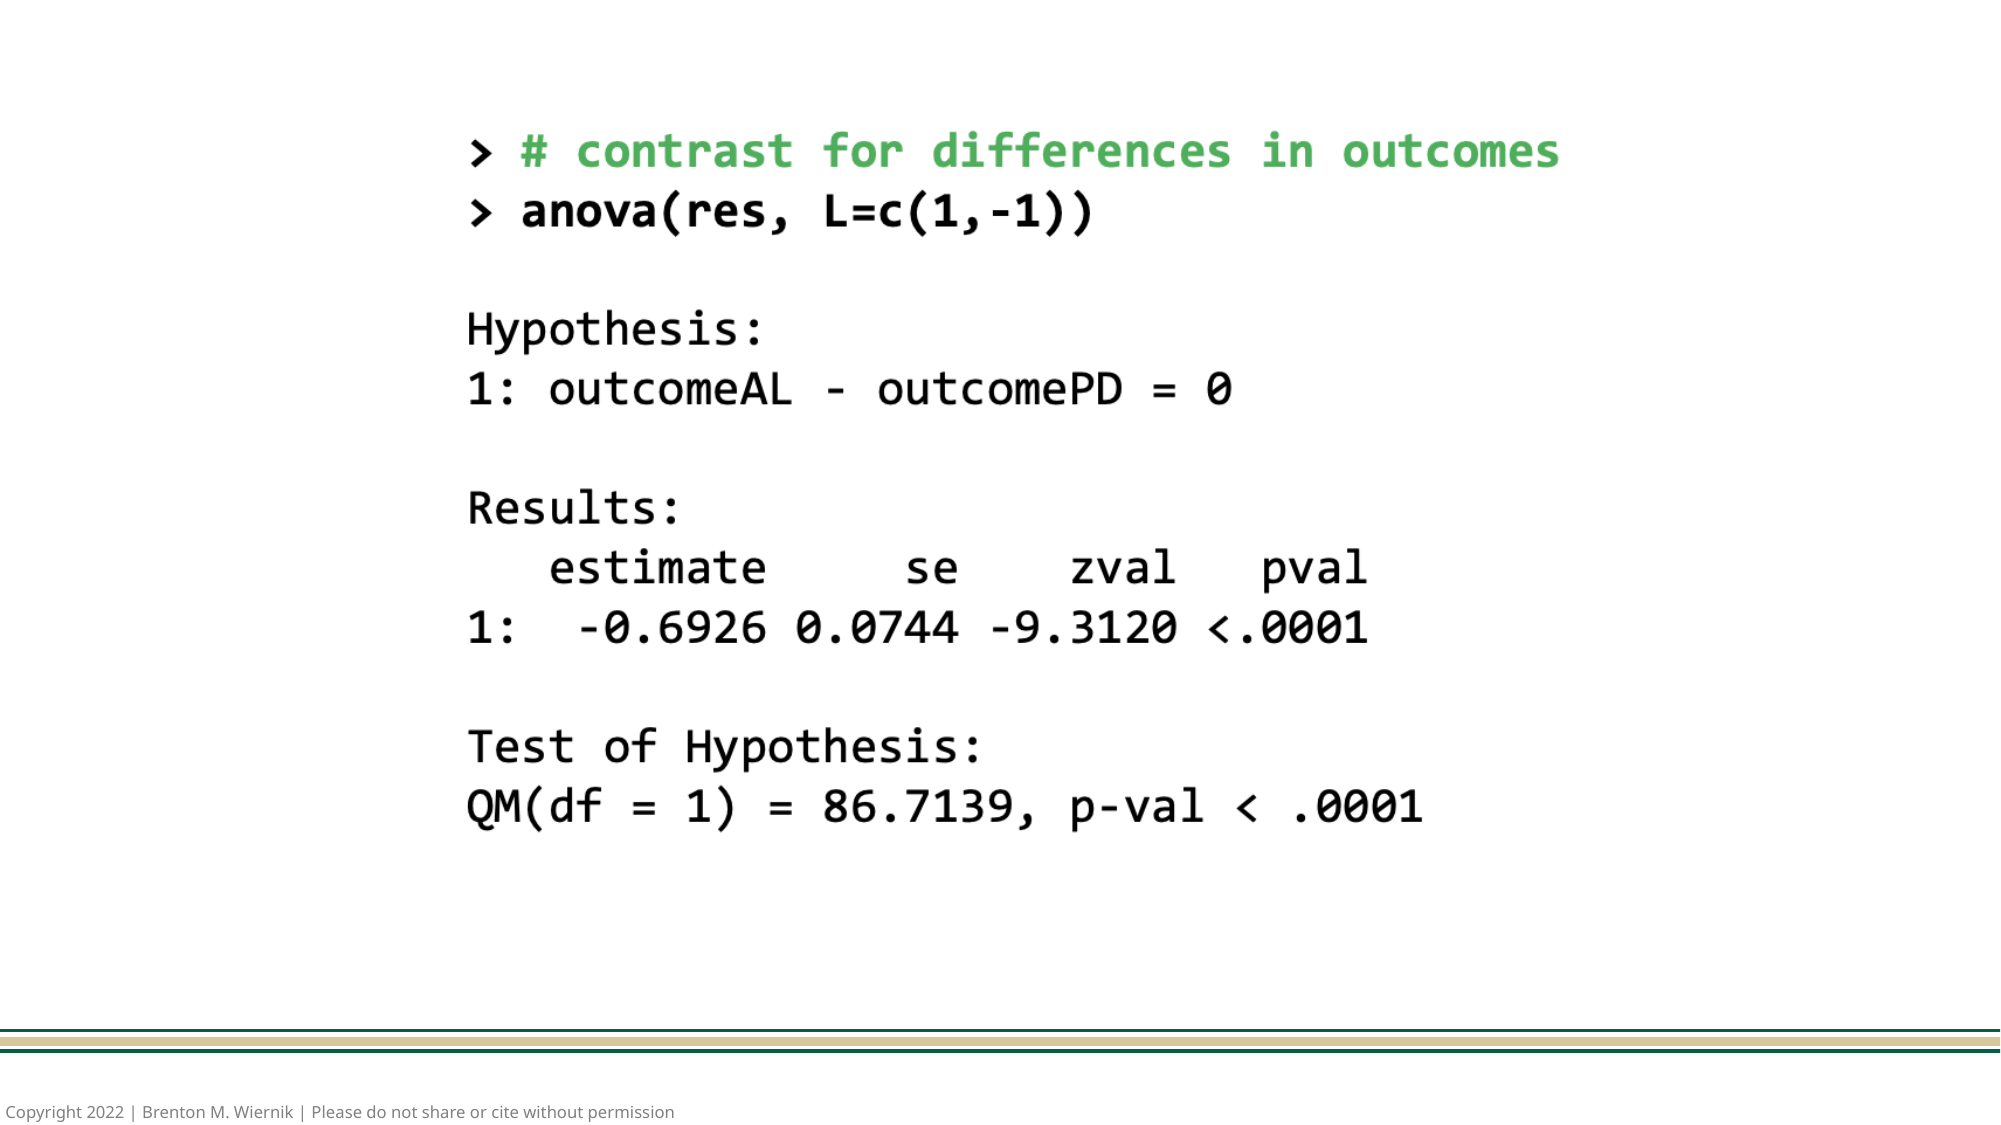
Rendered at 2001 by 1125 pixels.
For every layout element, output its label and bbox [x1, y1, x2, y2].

picture [399, 64, 1601, 967]
